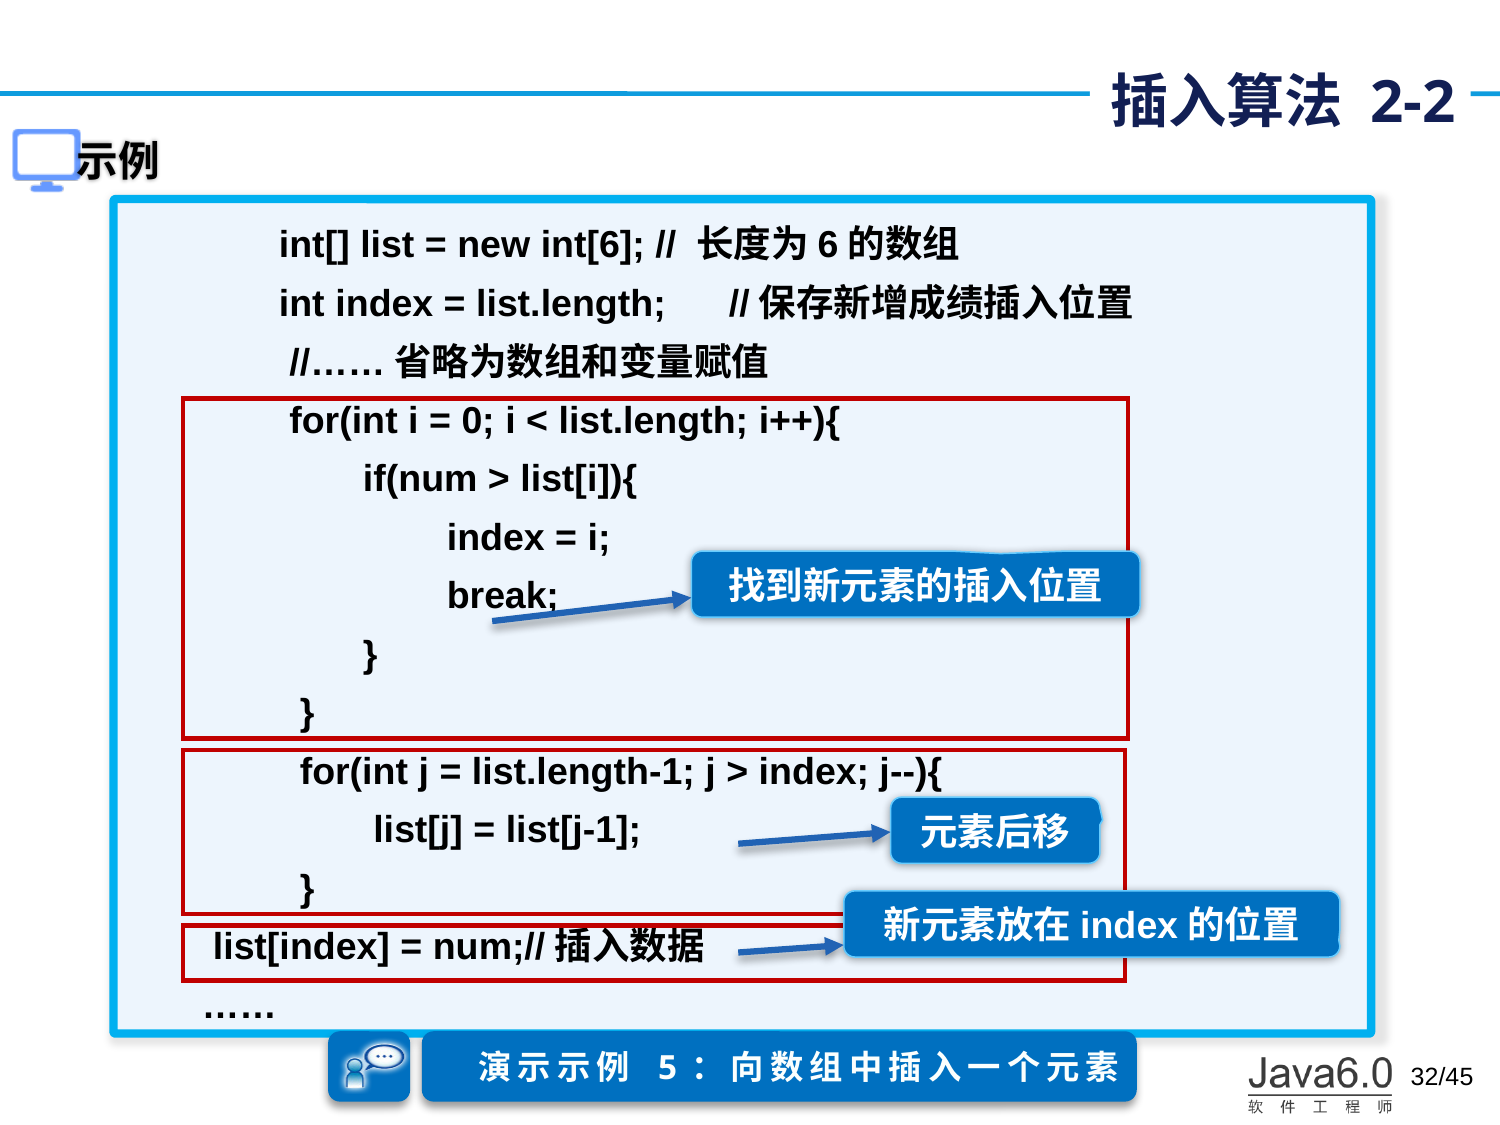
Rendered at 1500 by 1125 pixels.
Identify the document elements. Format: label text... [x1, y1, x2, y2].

text_box 新元素放在index的位置 [843, 890, 1340, 958]
text_box [183, 925, 1125, 981]
title 插入算法 2-2 [1089, 46, 1471, 153]
slide_number /45 [1138, 1053, 1489, 1114]
text_box 元素后移 [890, 797, 1103, 864]
text_box [183, 749, 1125, 914]
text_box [327, 1031, 1137, 1102]
text_box [738, 936, 844, 956]
text_box [738, 824, 891, 847]
text_box int[] list = new int[6]; // 长度为6的数组 int index = list.length; //保存新增成绩插入位置 //……省略为数组和变量赋值 for(int i = 0; i < list.length; i++){ if(num > list[i]){ index = i; break; } } for(int j = list.length-1; j > index; j--){ list[j] = list[j-1]; } list[index] = num;//插入数据 …… [113, 199, 1372, 1034]
text_box [183, 398, 1129, 739]
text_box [11, 125, 176, 194]
text_box 找到新元素的插入位置 [691, 551, 1141, 618]
text_box [491, 590, 692, 625]
